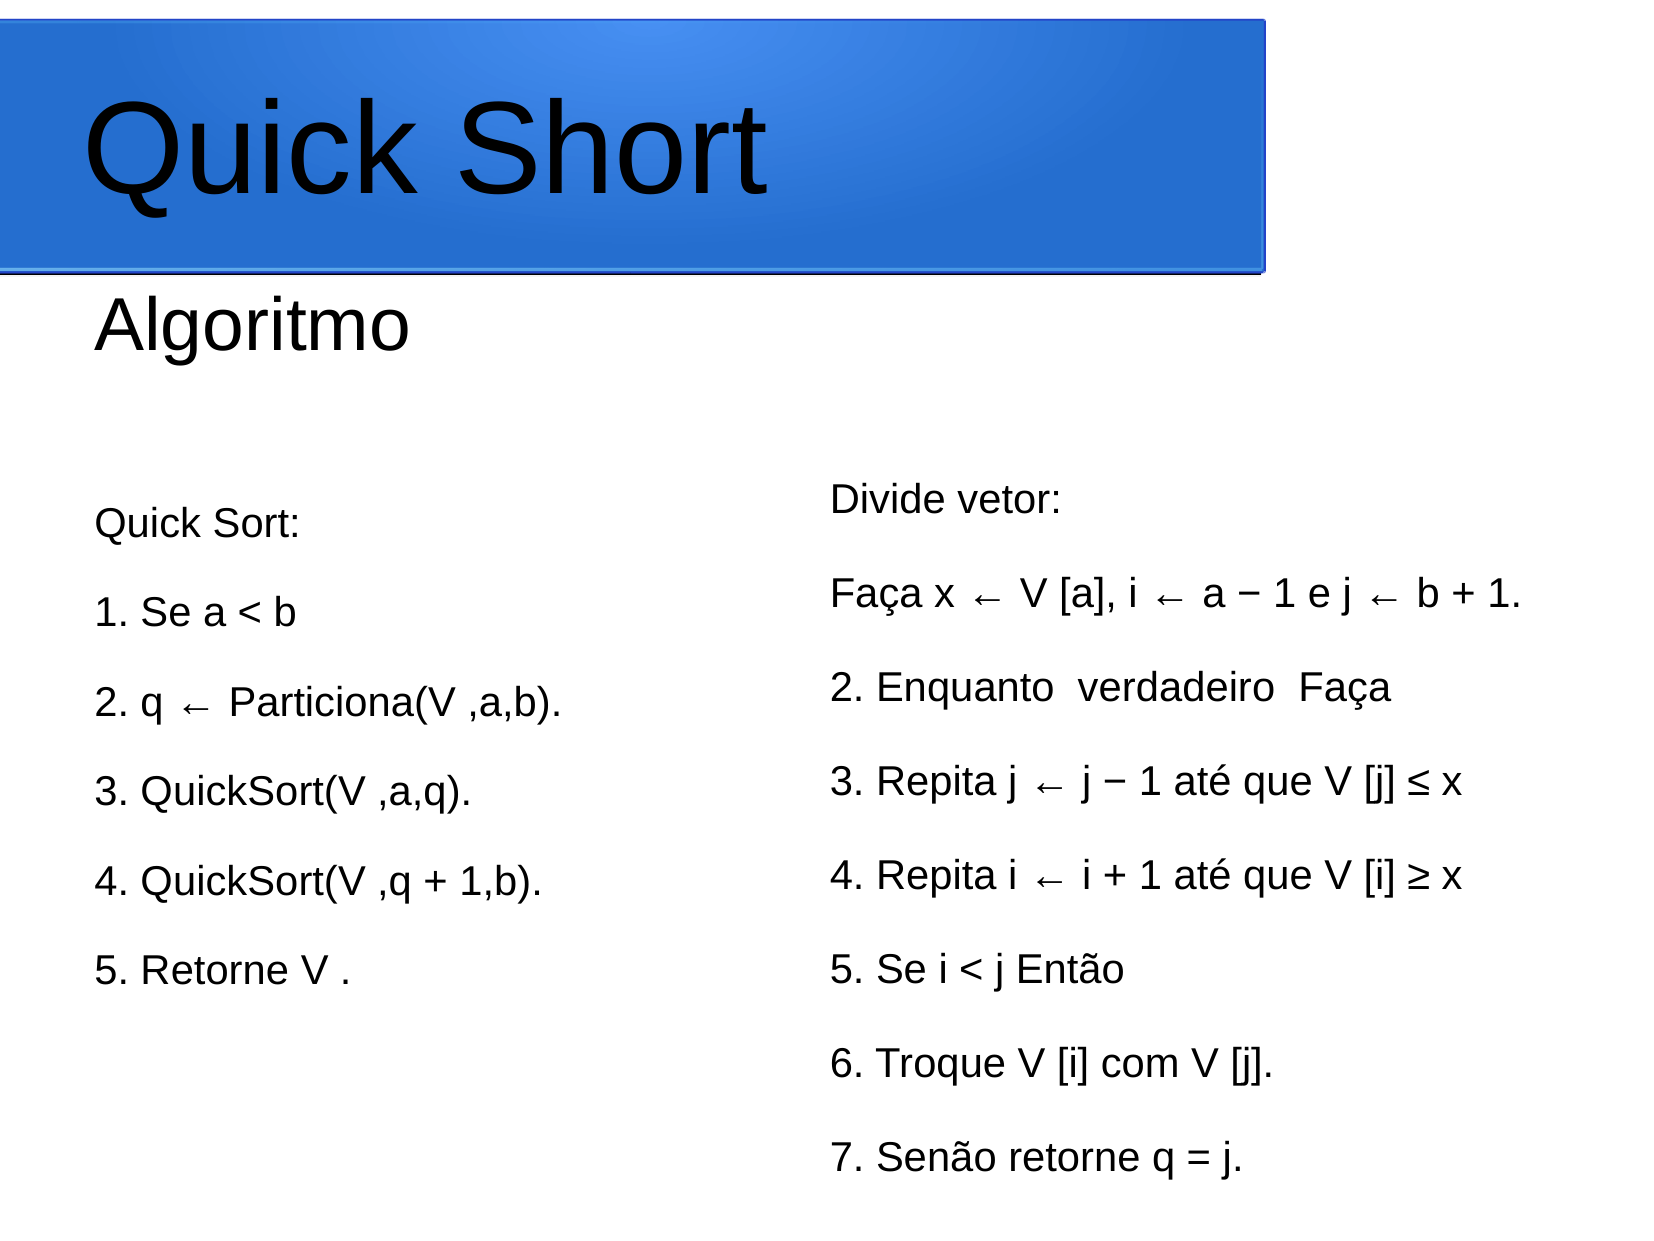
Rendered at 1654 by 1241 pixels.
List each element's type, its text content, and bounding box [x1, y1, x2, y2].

list Algoritmo Quick Sort: 1. Se a < b 2. q ← Particiona(V ,a,b). 3. QuickSort(V ,a,q). 4. QuickSort(V ,q + 1,b). 5. Retorne V . [94, 277, 627, 987]
title Quick Short [82, 46, 1235, 252]
picture [0, 17, 1269, 282]
text_box Divide vetor: Faça x ← V [a], i ← a − 1 e j ← b + 1. 2. Enquanto verdadeiro Faça 3. Repita j ← j − 1 até que V [j] ≤ x 4. Repita i ← i + 1 até que V [i] ≥ x 5. Se i < j Então 6. Troque V [i] com V [j]. 7. Senão retorne q = j. [815, 324, 1548, 1236]
